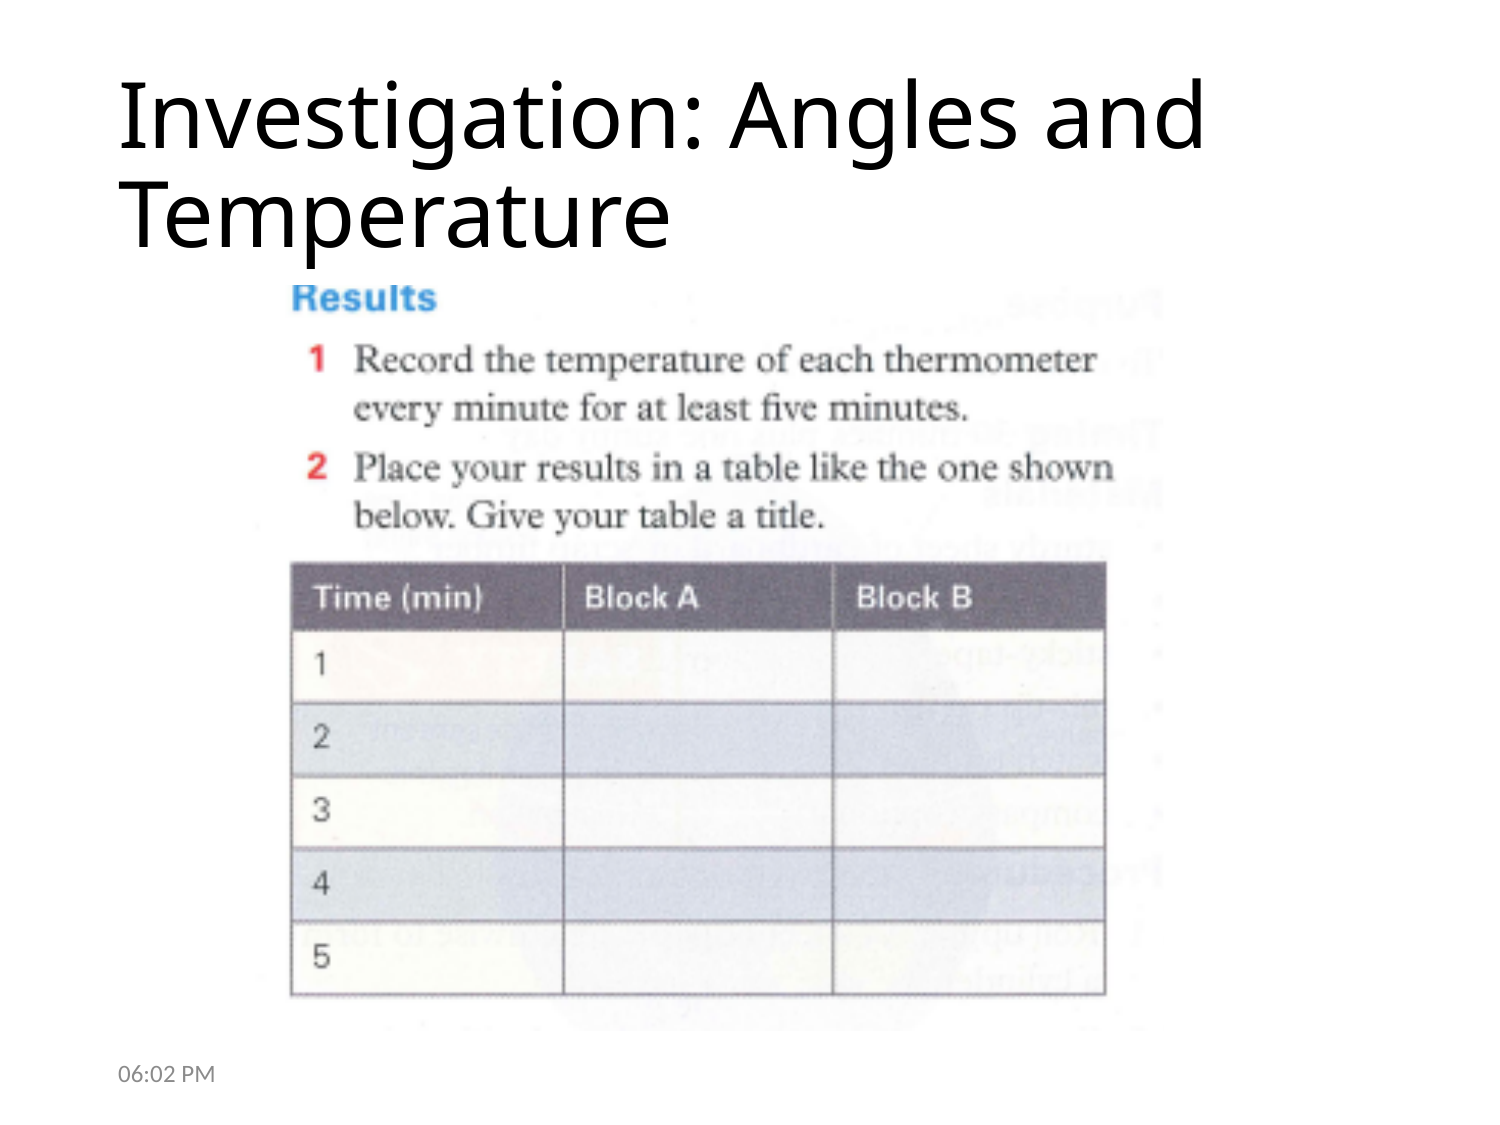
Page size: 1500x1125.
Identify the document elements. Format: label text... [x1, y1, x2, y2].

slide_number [103, 1042, 441, 1103]
title Investigation: Angles and Temperature [103, 59, 1397, 278]
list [241, 285, 1164, 1031]
